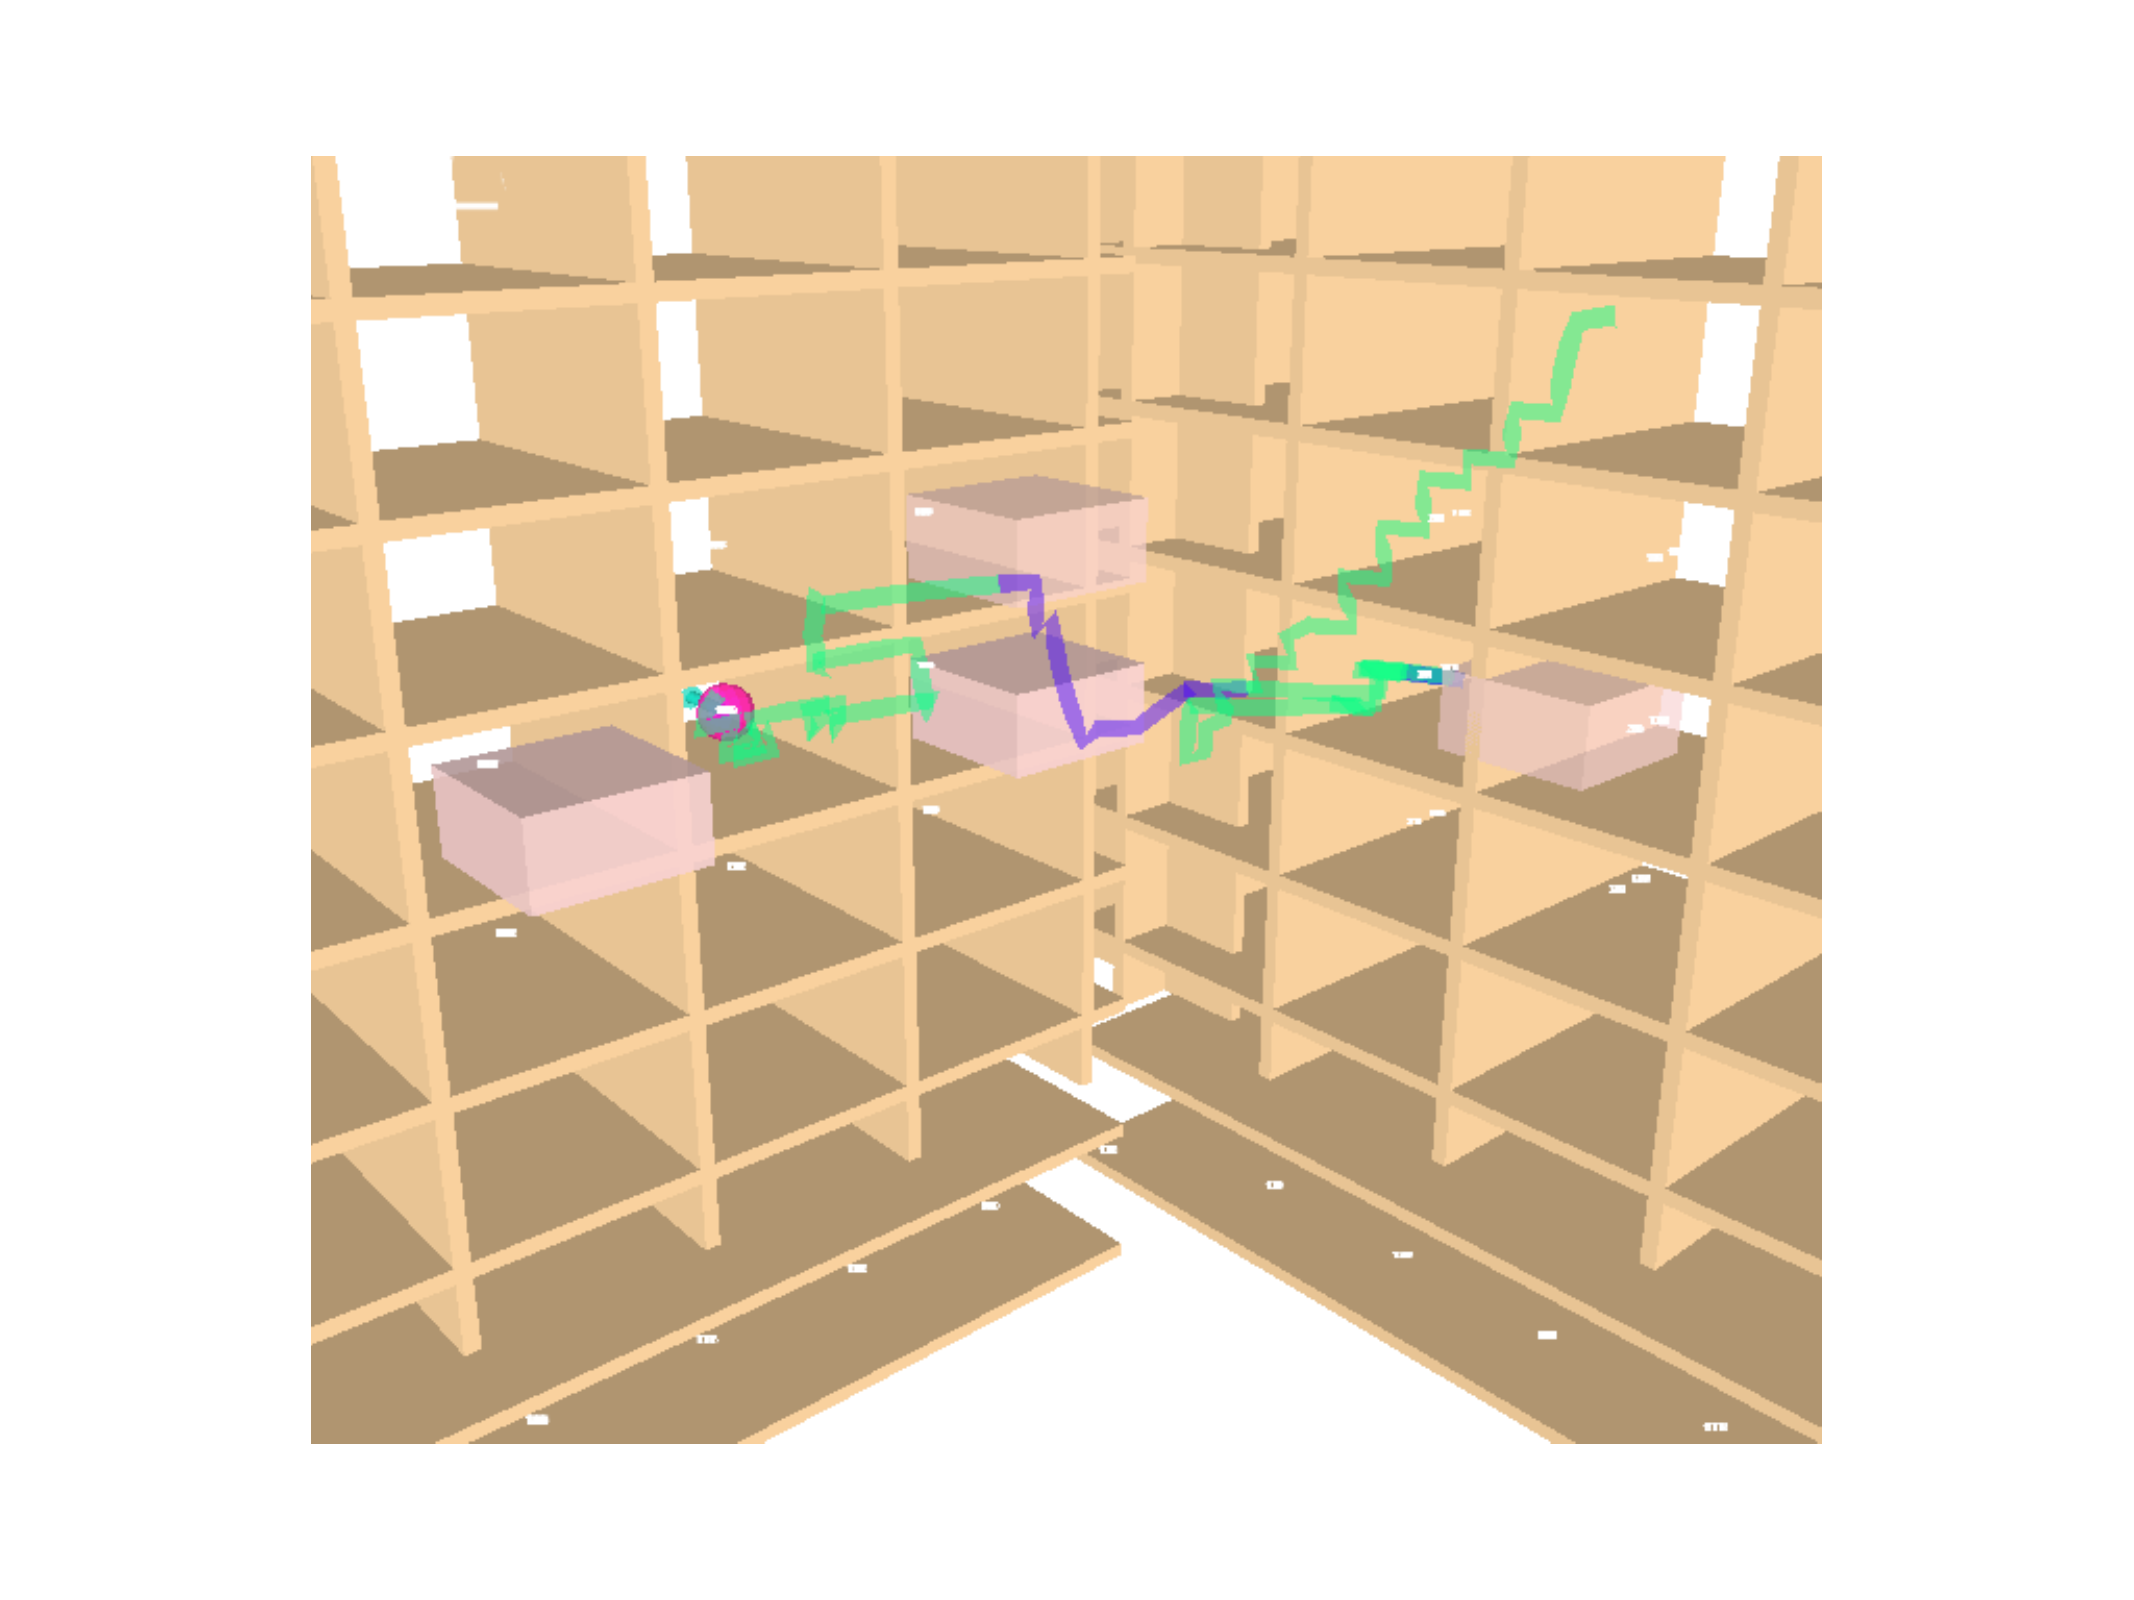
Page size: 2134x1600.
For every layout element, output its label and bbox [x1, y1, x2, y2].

picture [311, 155, 1822, 1444]
